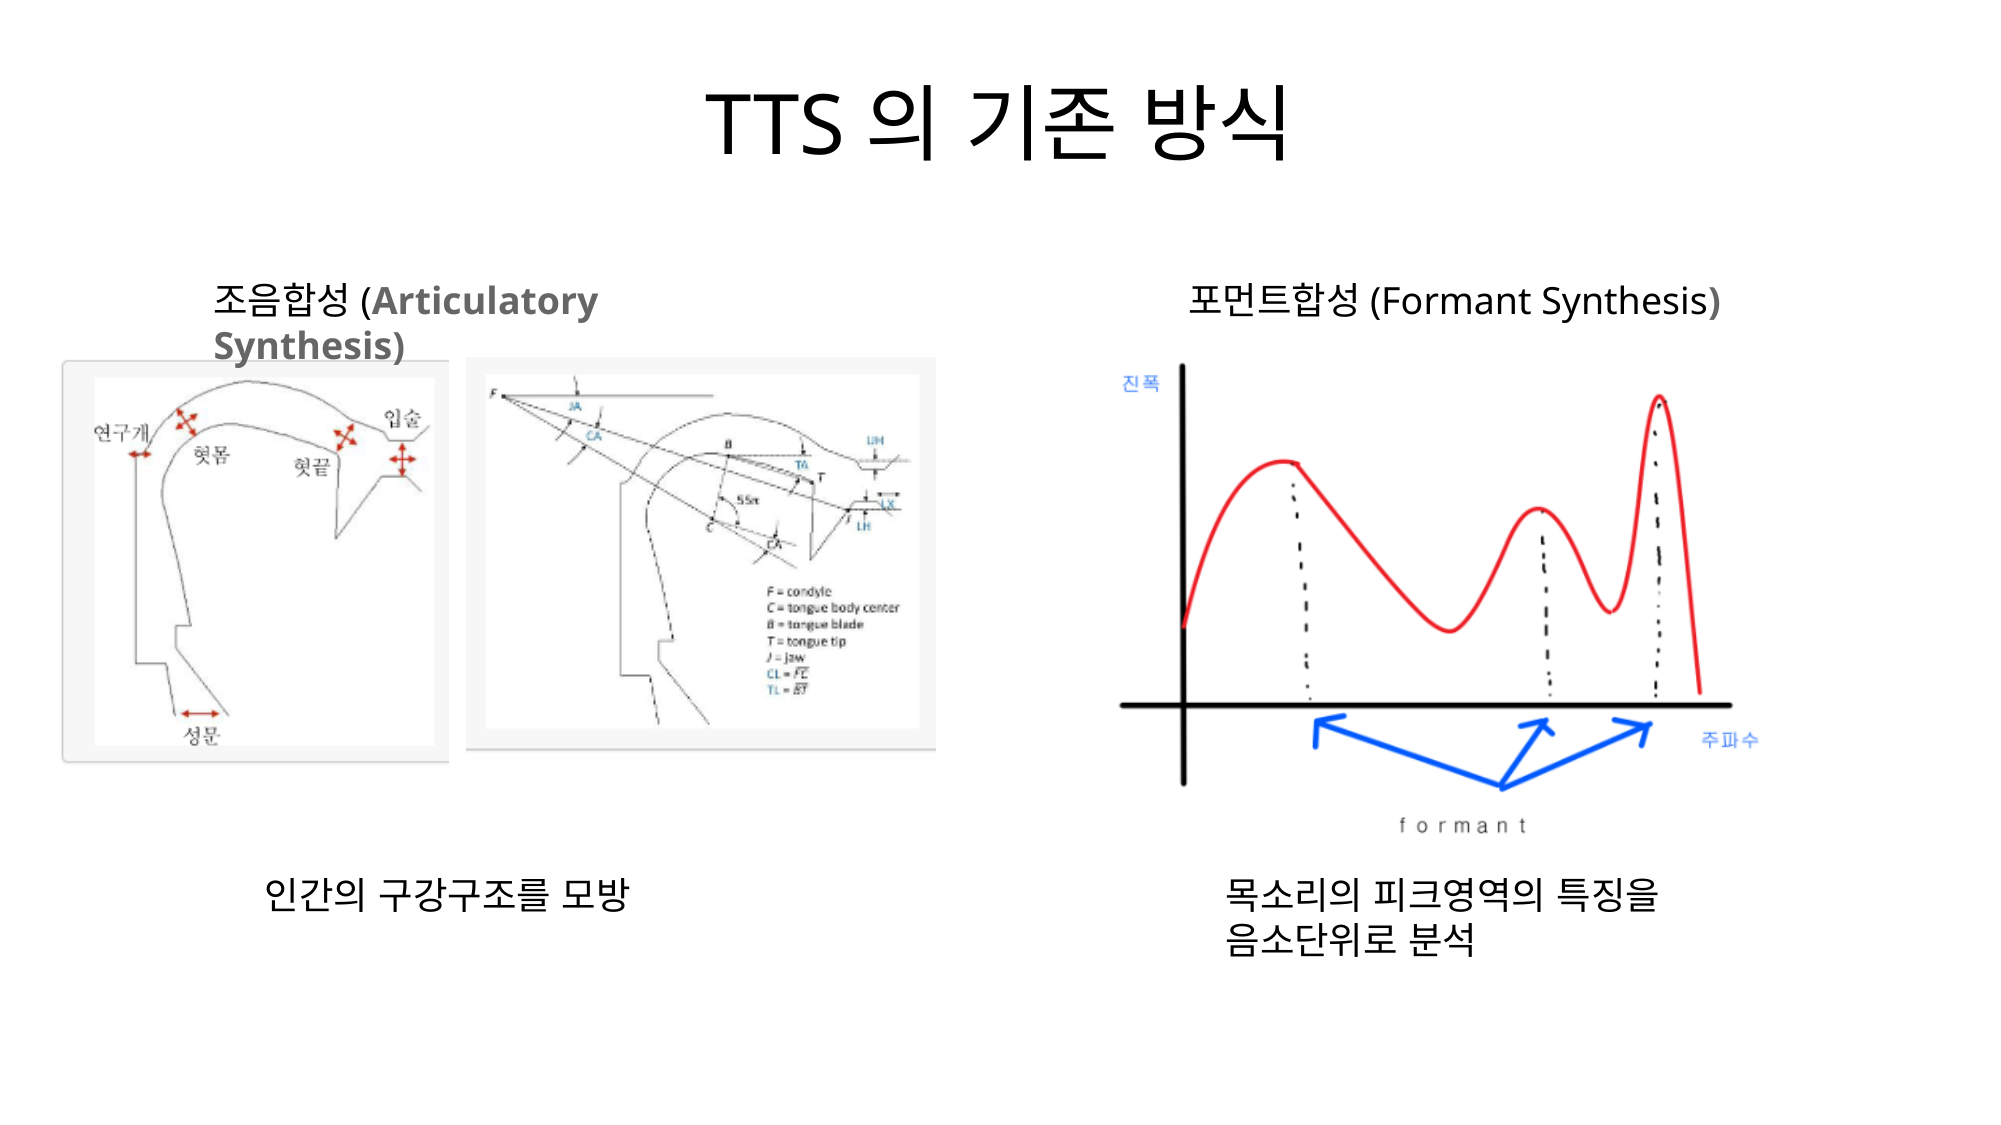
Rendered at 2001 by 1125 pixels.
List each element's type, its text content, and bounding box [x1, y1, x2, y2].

title TTS의 기존 방식 [249, 61, 1750, 331]
text_box 조음합성(Articulatory Synthesis) [198, 269, 735, 375]
picture [51, 351, 449, 774]
text_box 목소리의 피크영역의 특징을 음소단위로 분석 [1210, 900, 1711, 970]
text_box 포먼트합성(Formant Synthesis) [1173, 269, 1904, 330]
text_box 인간의 구강구조를 모방 [249, 864, 750, 925]
picture [1073, 310, 1768, 900]
picture [466, 357, 936, 767]
